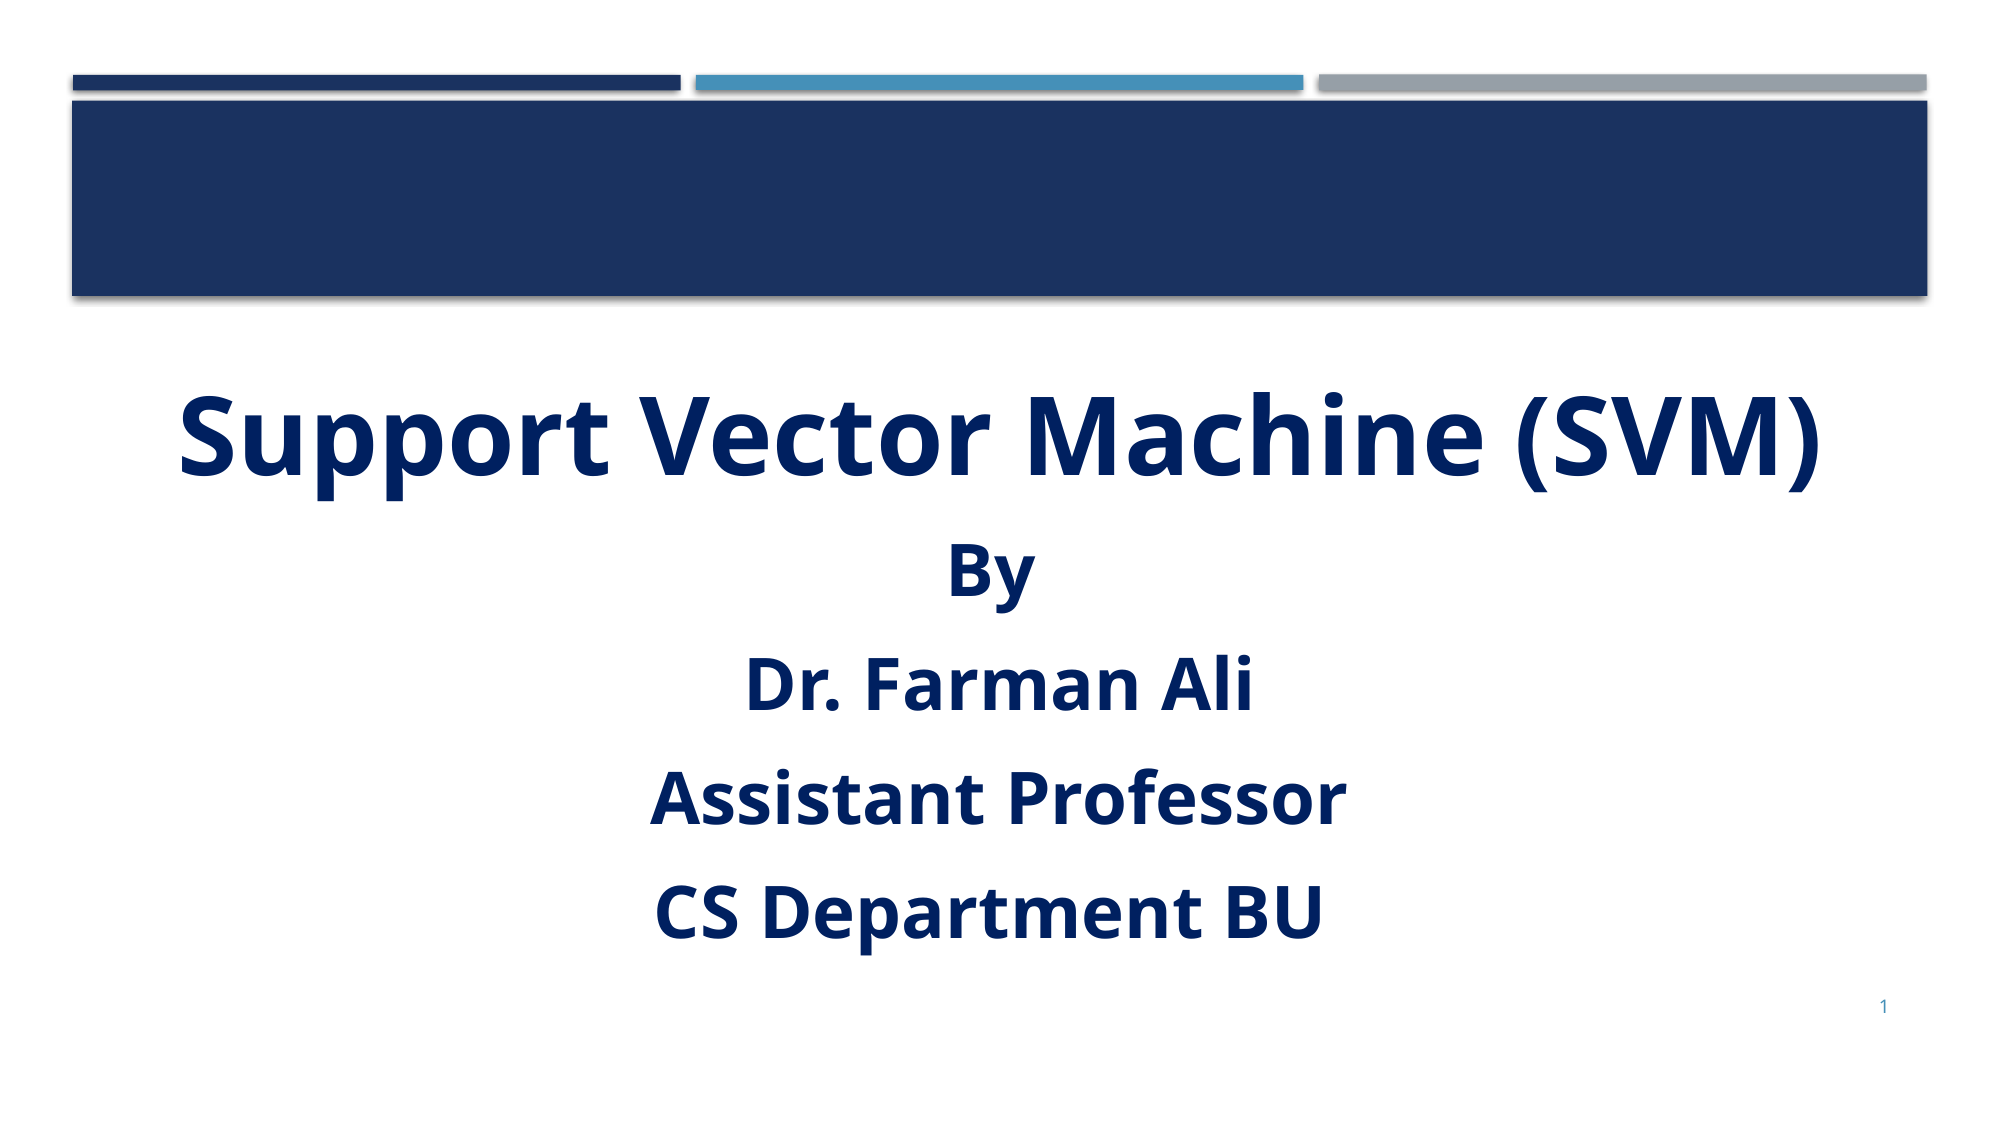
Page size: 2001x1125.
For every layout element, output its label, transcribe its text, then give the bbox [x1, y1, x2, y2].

list Support Vector Machine (SVM) By Dr. Farman Ali Assistant Professor CS Department BU [95, 357, 1905, 962]
slide_number 1 [1732, 977, 1905, 1037]
